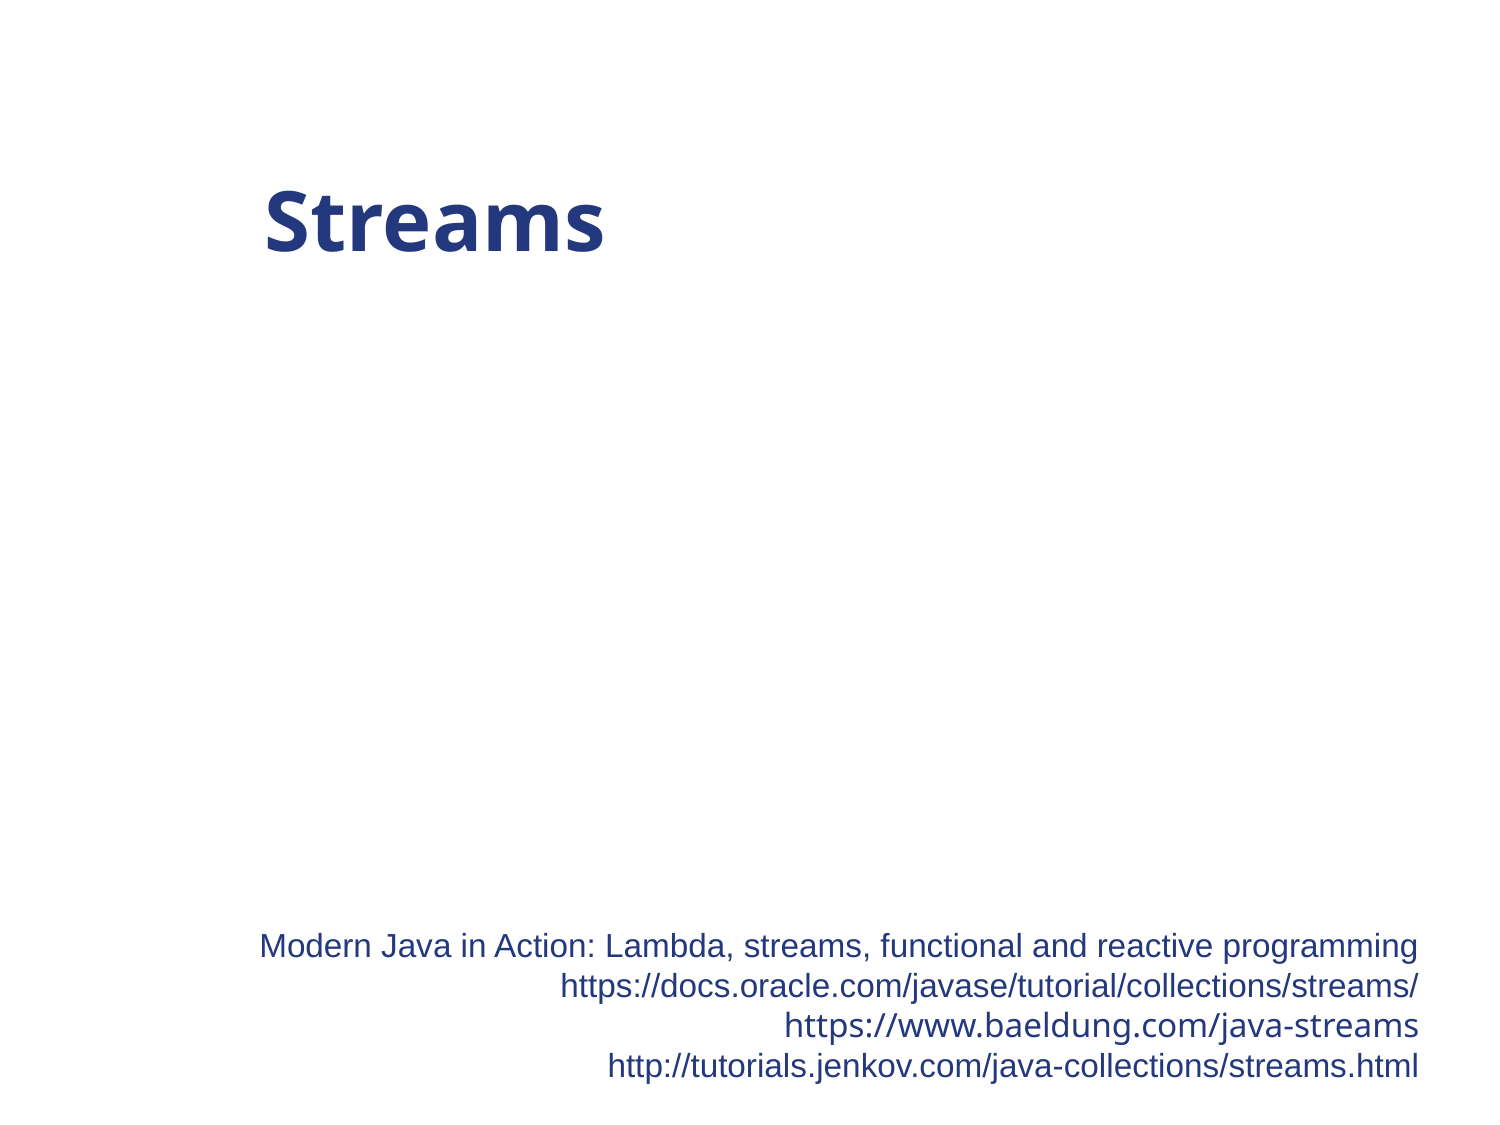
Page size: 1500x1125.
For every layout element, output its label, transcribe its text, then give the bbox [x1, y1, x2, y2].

title Streams [249, 105, 1438, 331]
text_box Modern Java in Action: Lambda, streams, functional and reactive programming https://docs.oracle.com/javase/tutorial/collections/streams/ https://www.baeldung.com/java-streams http://tutorials.jenkov.com/java-collections/streams.html [112, 916, 1436, 1092]
